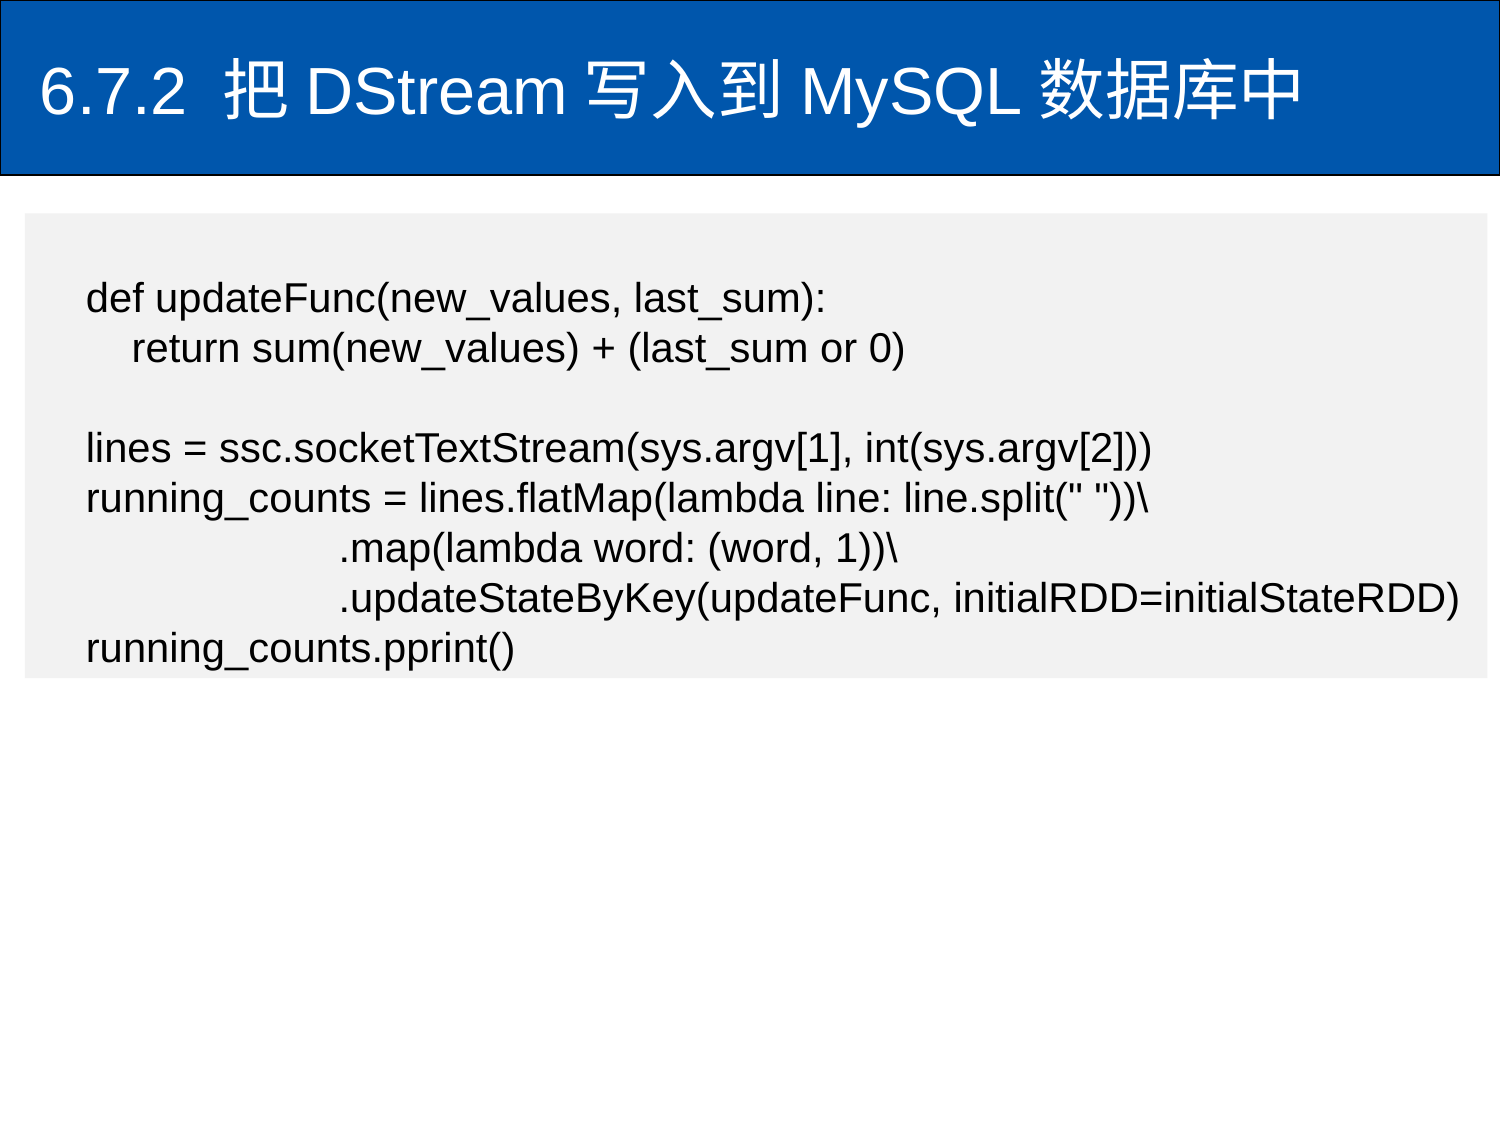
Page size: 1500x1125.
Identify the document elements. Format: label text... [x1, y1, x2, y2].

title 6.7.2 把DStream写入到MySQL数据库中 [25, 12, 1338, 163]
text_box def updateFunc(new_values, last_sum): return sum(new_values) + (last_sum or 0) lines = ssc.socketTextStream(sys.argv[1], int(sys.argv[2])) running_counts = lines.flatMap(lambda line: line.split(" "))\ .map(lambda word: (word, 1))\ .updateStateByKey(updateFunc, initialRDD=initialStateRDD) running_counts.pprint() [24, 213, 1488, 679]
